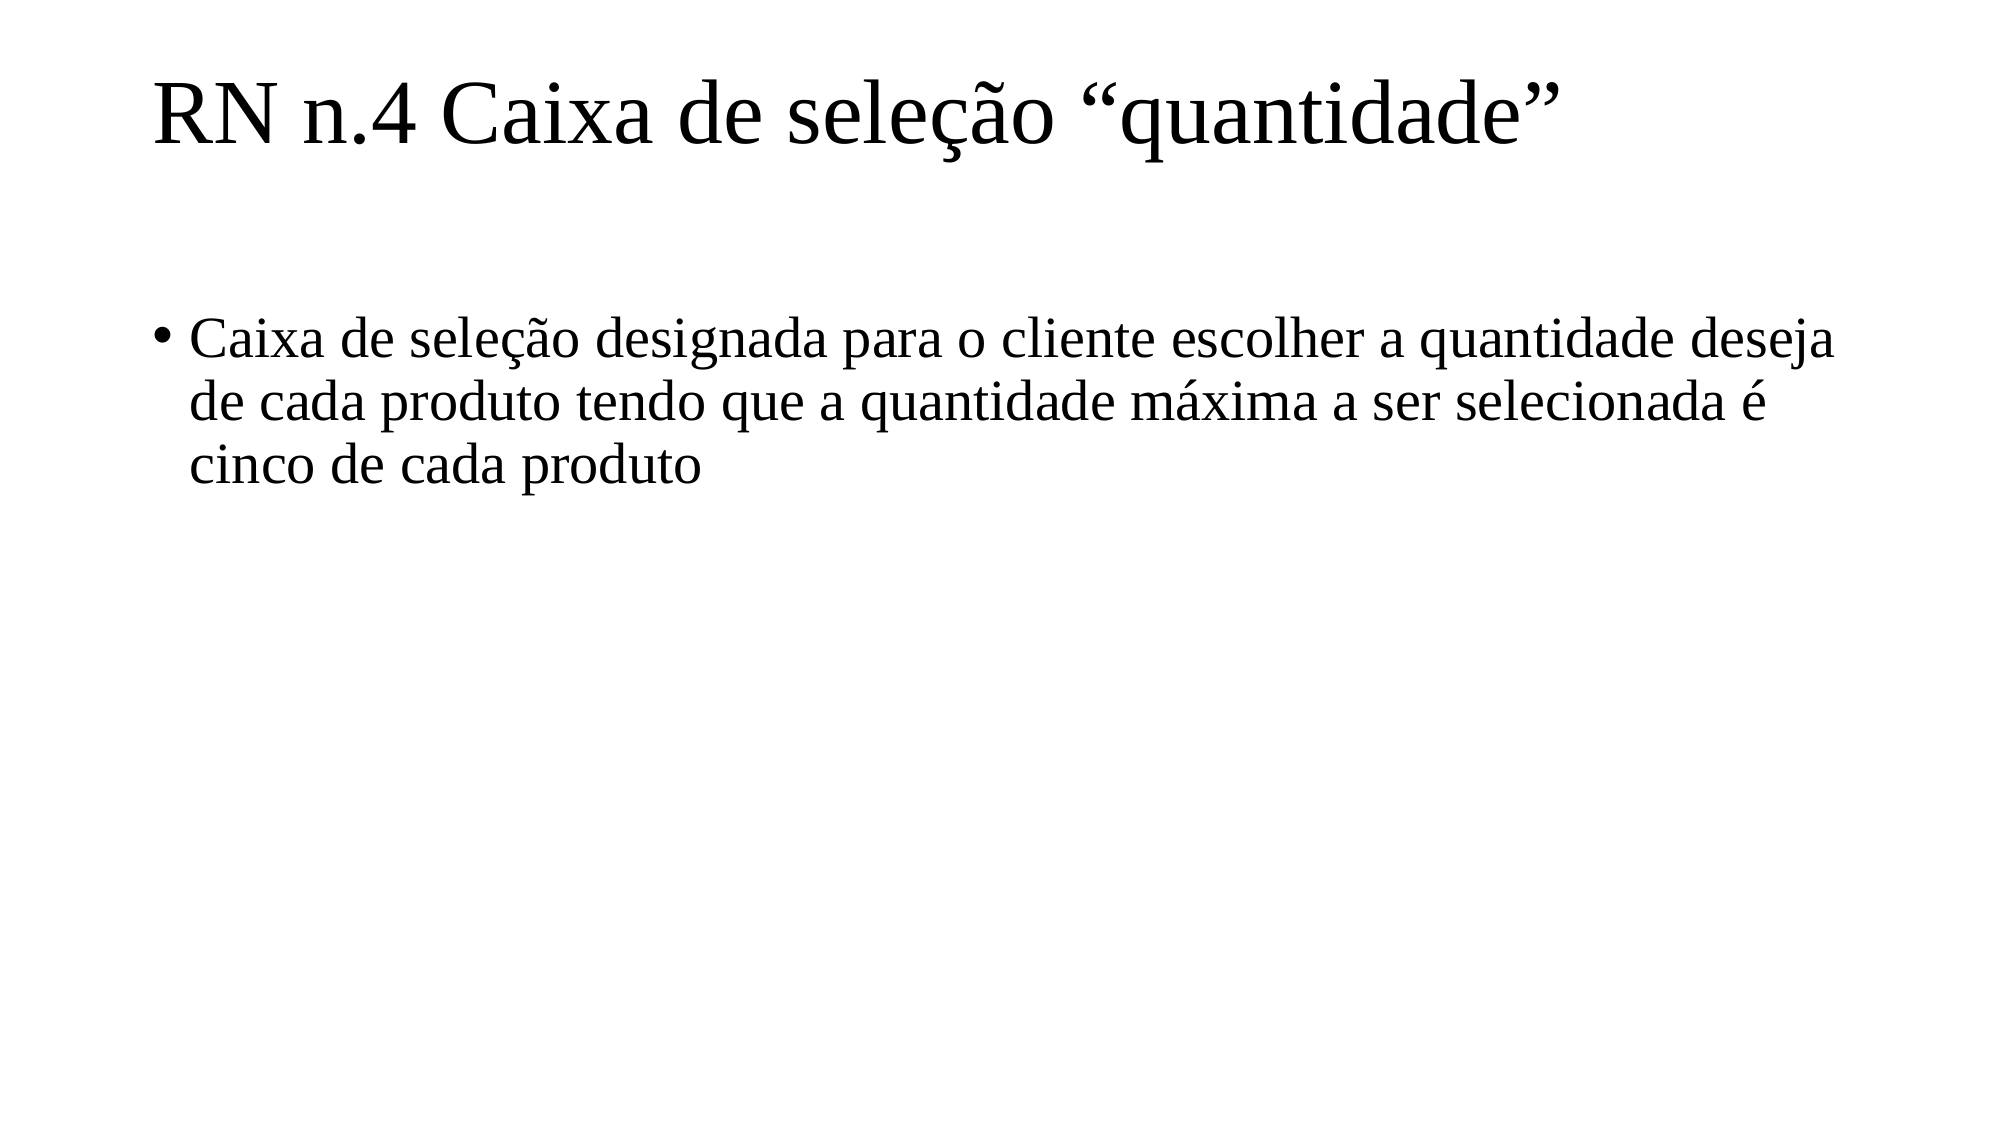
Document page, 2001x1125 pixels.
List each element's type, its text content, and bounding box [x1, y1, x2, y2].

list Caixa de seleção designada para o cliente escolher a quantidade deseja de cada produto tendo que a quantidade máxima a ser selecionada é cinco de cada produto [137, 299, 1863, 1014]
title RN n.4 Caixa de seleção “quantidade” [137, 59, 1863, 278]
